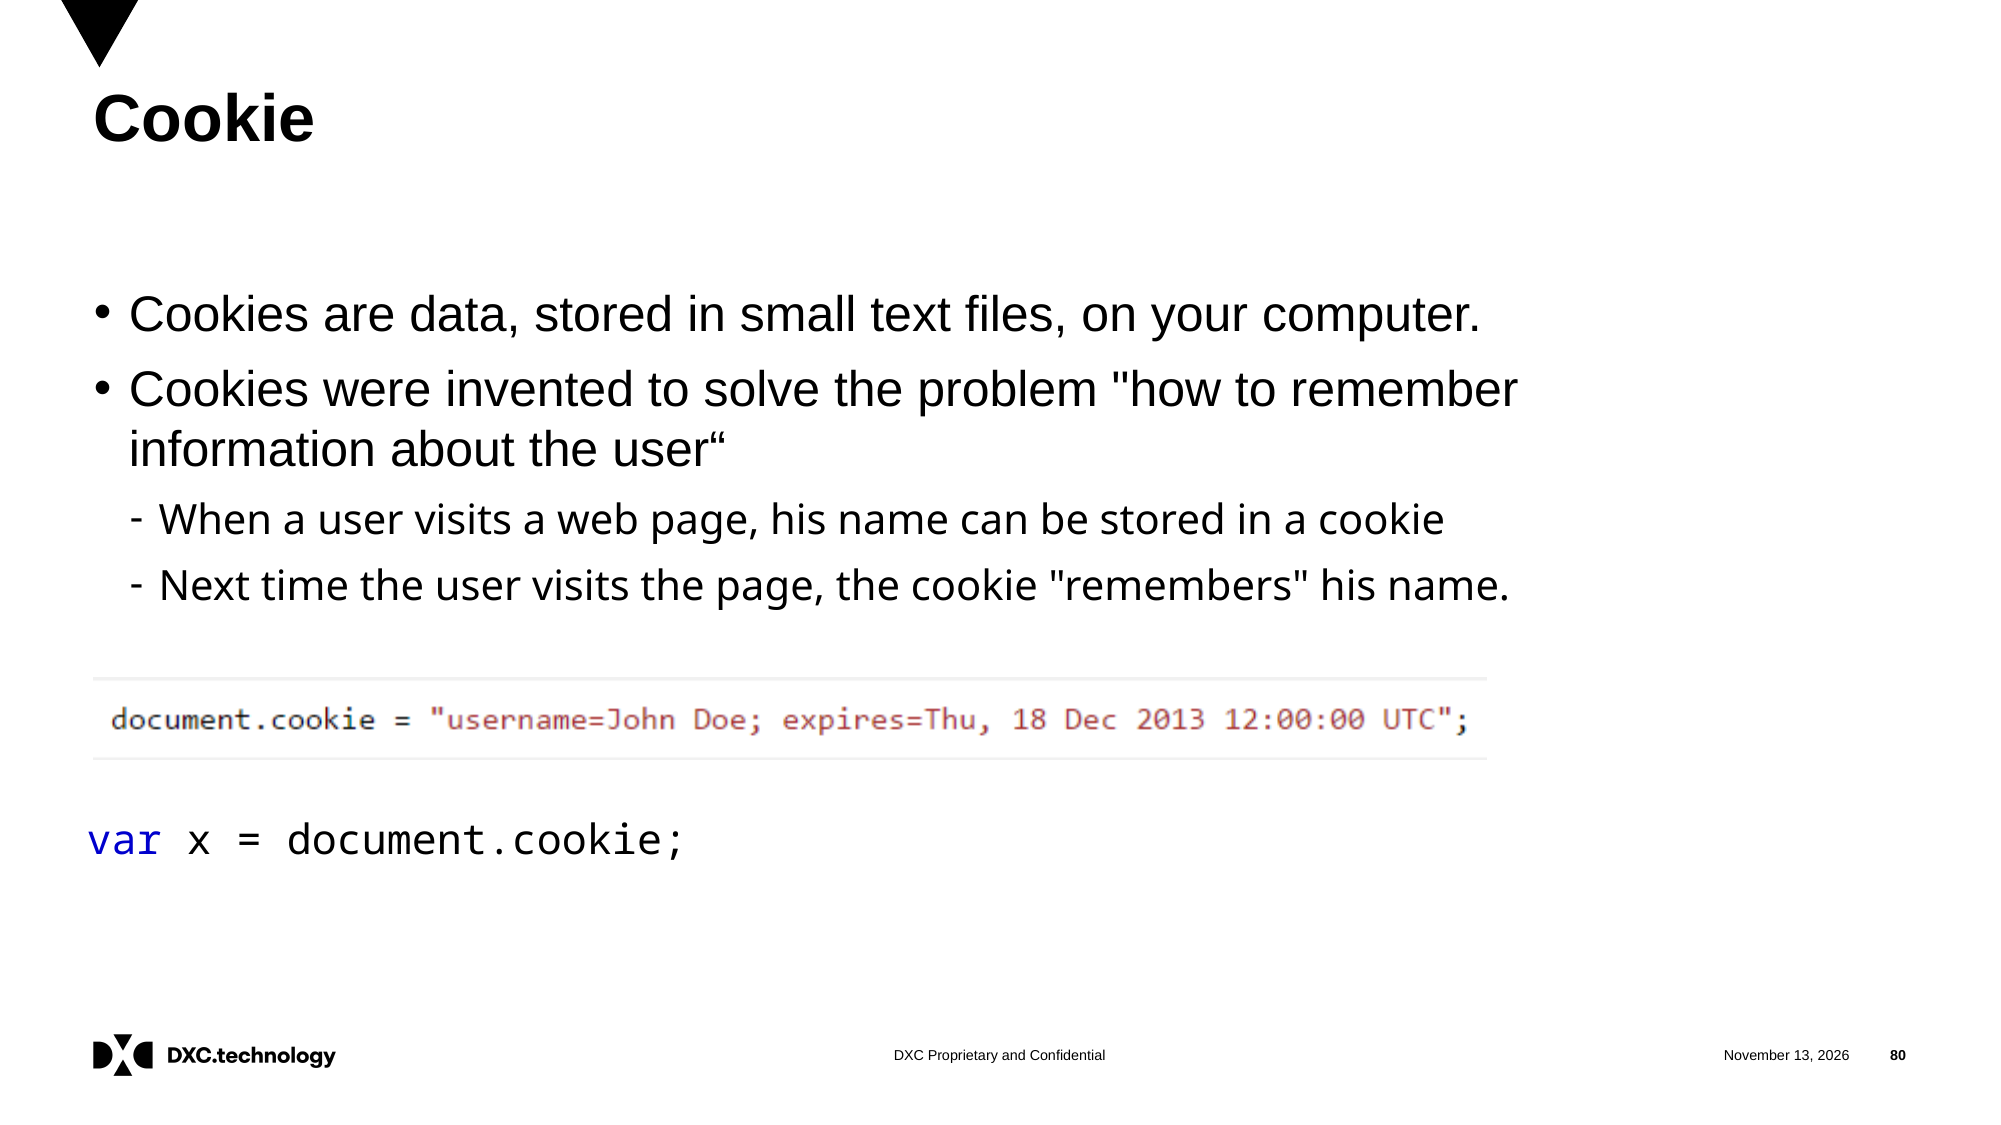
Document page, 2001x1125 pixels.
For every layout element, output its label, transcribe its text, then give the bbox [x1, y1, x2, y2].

title Cookie [93, 87, 1907, 282]
text_box var x = document.cookie; [71, 805, 702, 870]
picture [93, 677, 1487, 761]
list Cookies are data, stored in small text files, on your computer. Cookies were invented to solve the problem "how to remember information about the user“ When a user visits a web page, his name can be stored in a cookie Next time the user visits the page, the cookie "remembers" his name. [93, 281, 1625, 982]
